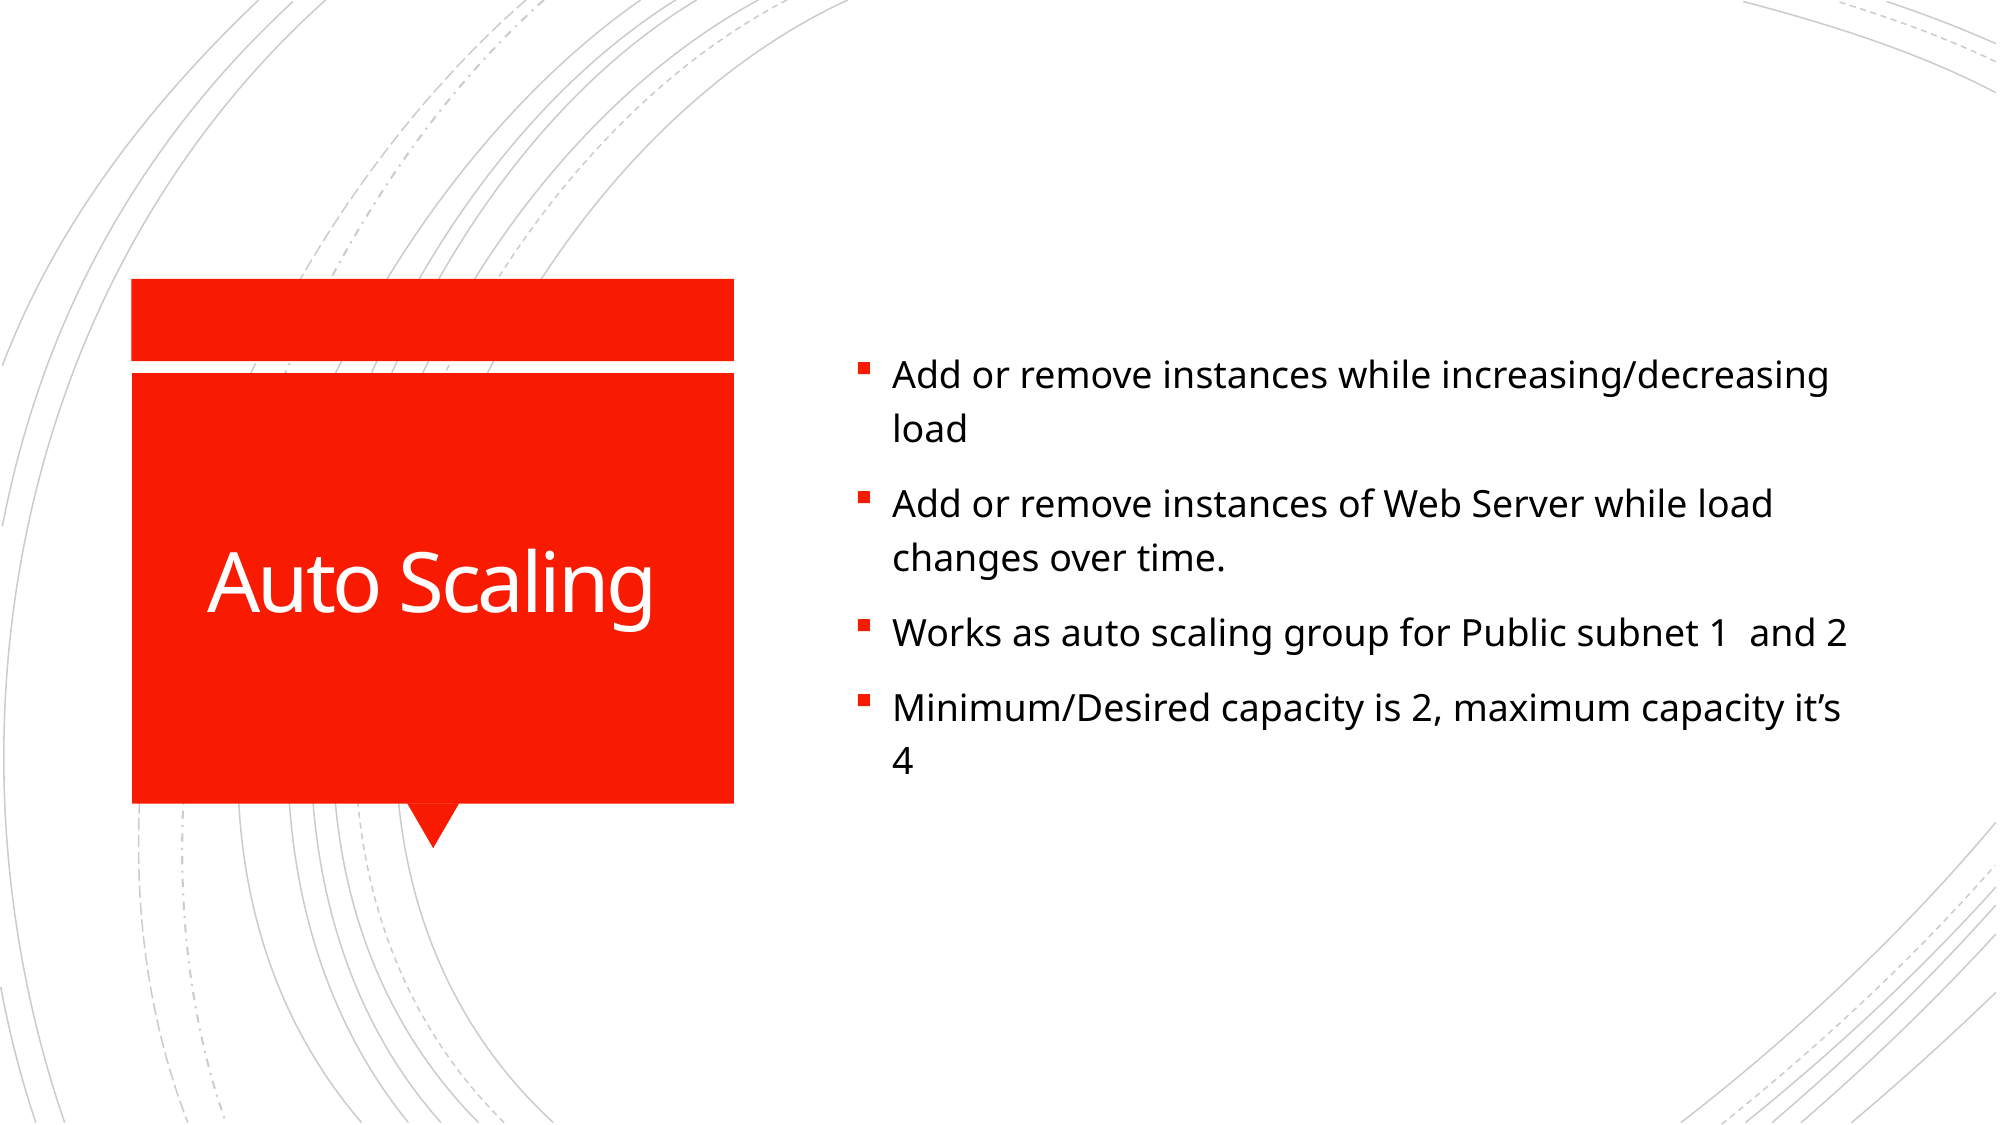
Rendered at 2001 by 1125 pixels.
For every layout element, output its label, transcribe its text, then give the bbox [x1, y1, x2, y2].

list Add or remove instances while increasing/decreasing load Add or remove instances of Web Server while load changes over time. Works as auto scaling group for Public subnet 1 and 2 Minimum/Desired capacity is 2, maximum capacity it’s 4 [839, 131, 1871, 993]
title Auto Scaling [145, 385, 720, 789]
